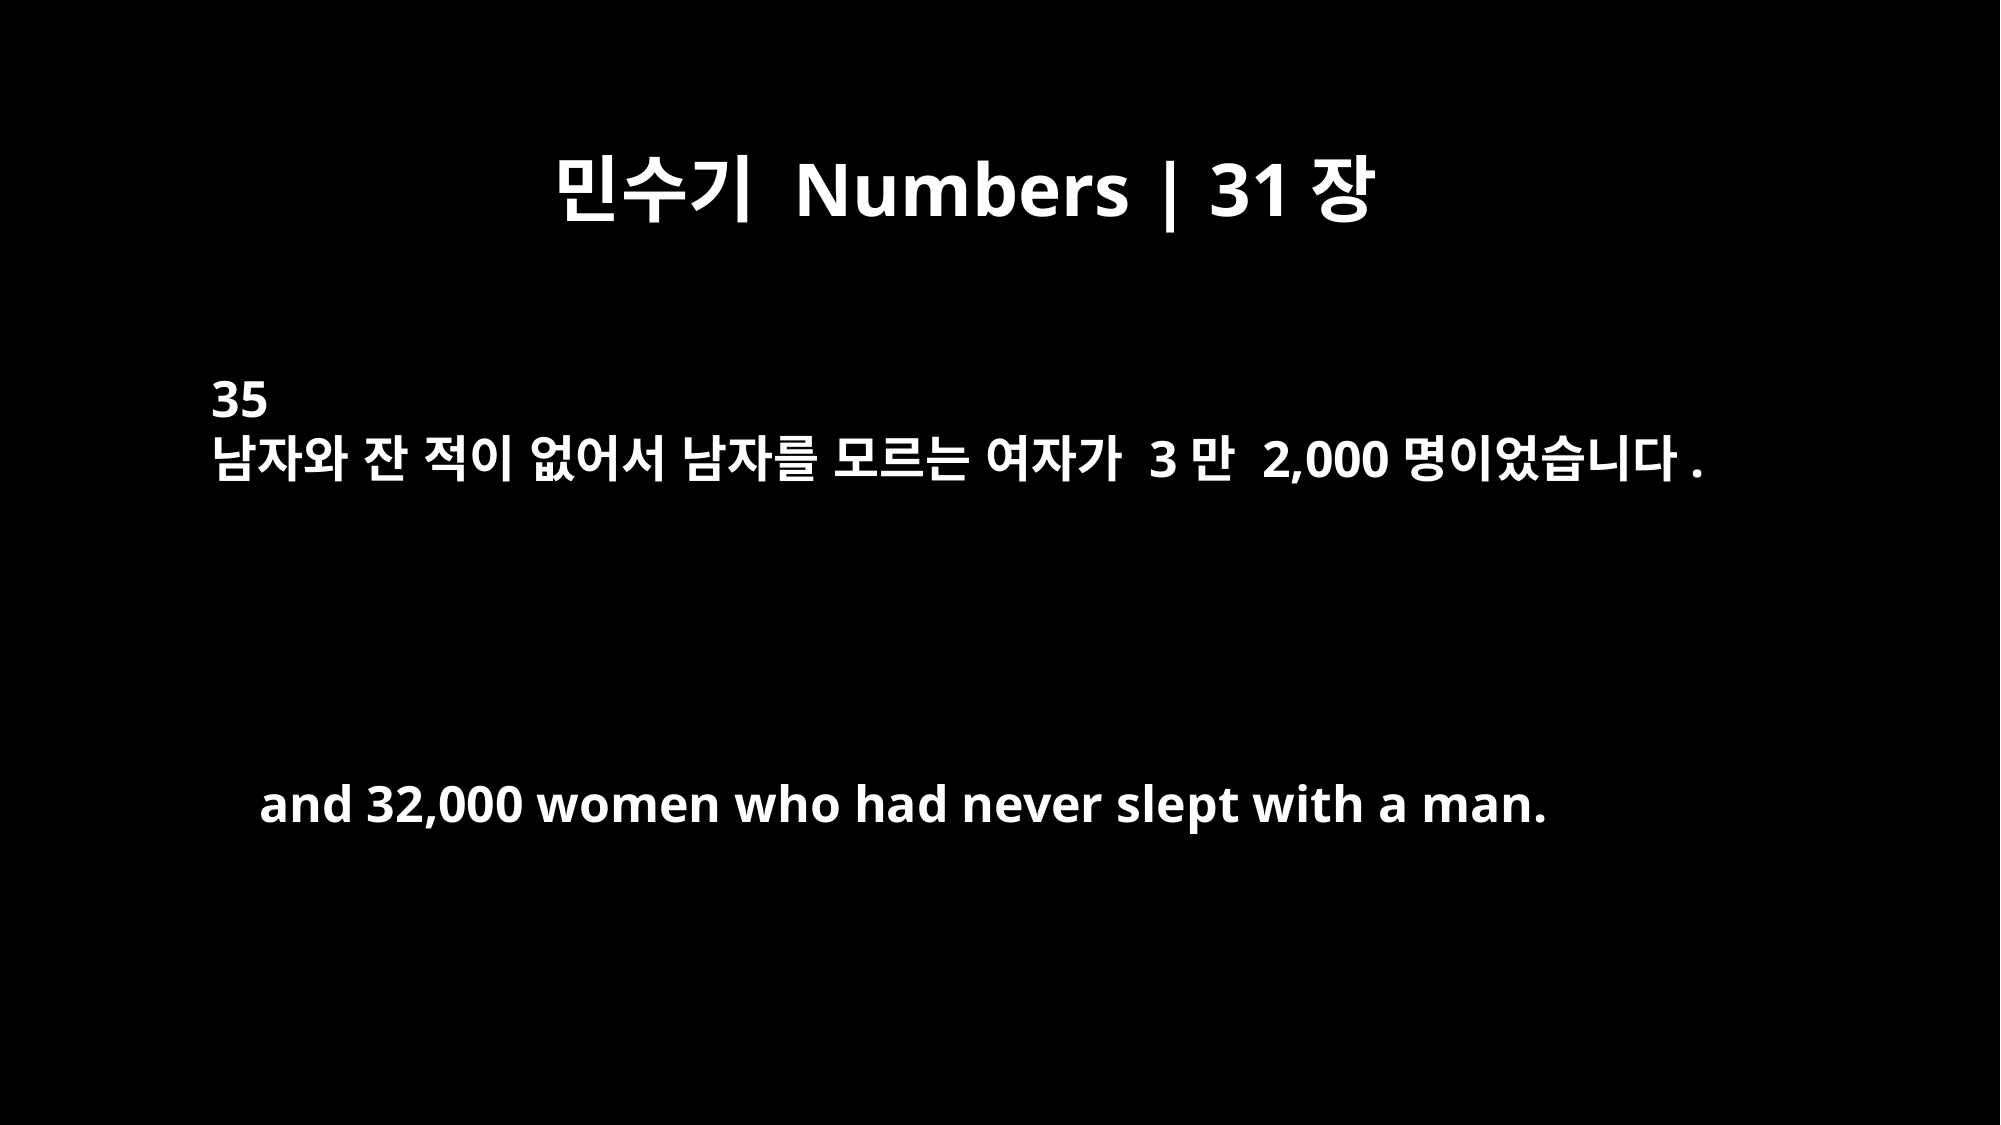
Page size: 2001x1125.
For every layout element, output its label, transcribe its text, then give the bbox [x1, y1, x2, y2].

text_box 35 남자와 잔 적이 없어서 남자를 모르는 여자가 3만 2,000명이었습니다. [197, 359, 1720, 495]
text_box and 32,000 women who had never slept with a man. [244, 764, 1563, 840]
text_box 민수기 Numbers | 31장 [538, 136, 1393, 239]
